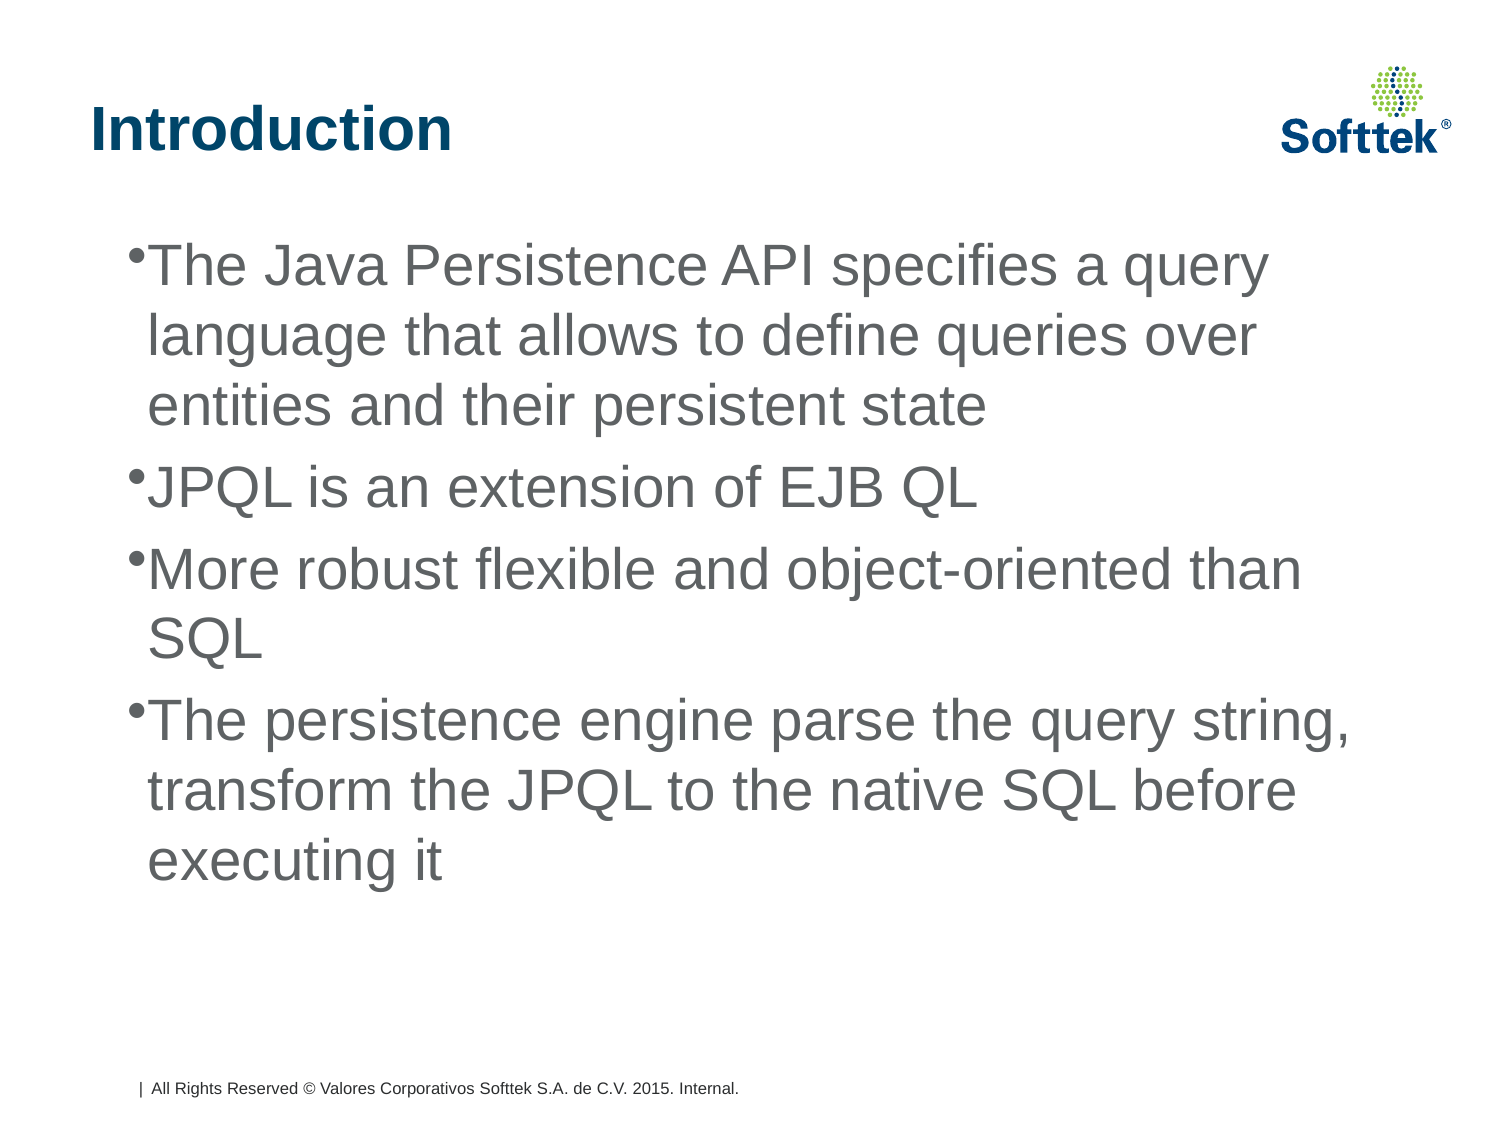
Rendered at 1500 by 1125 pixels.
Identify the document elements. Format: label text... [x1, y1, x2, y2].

list The Java Persistence API specifies a query language that allows to define queries over entities and their persistent state JPQL is an extension of EJB QL More robust flexible and object-oriented than SQL The persistence engine parse the query string, transform the JPQL to the native SQL before executing it [112, 219, 1388, 951]
title Introduction [74, 31, 1256, 172]
